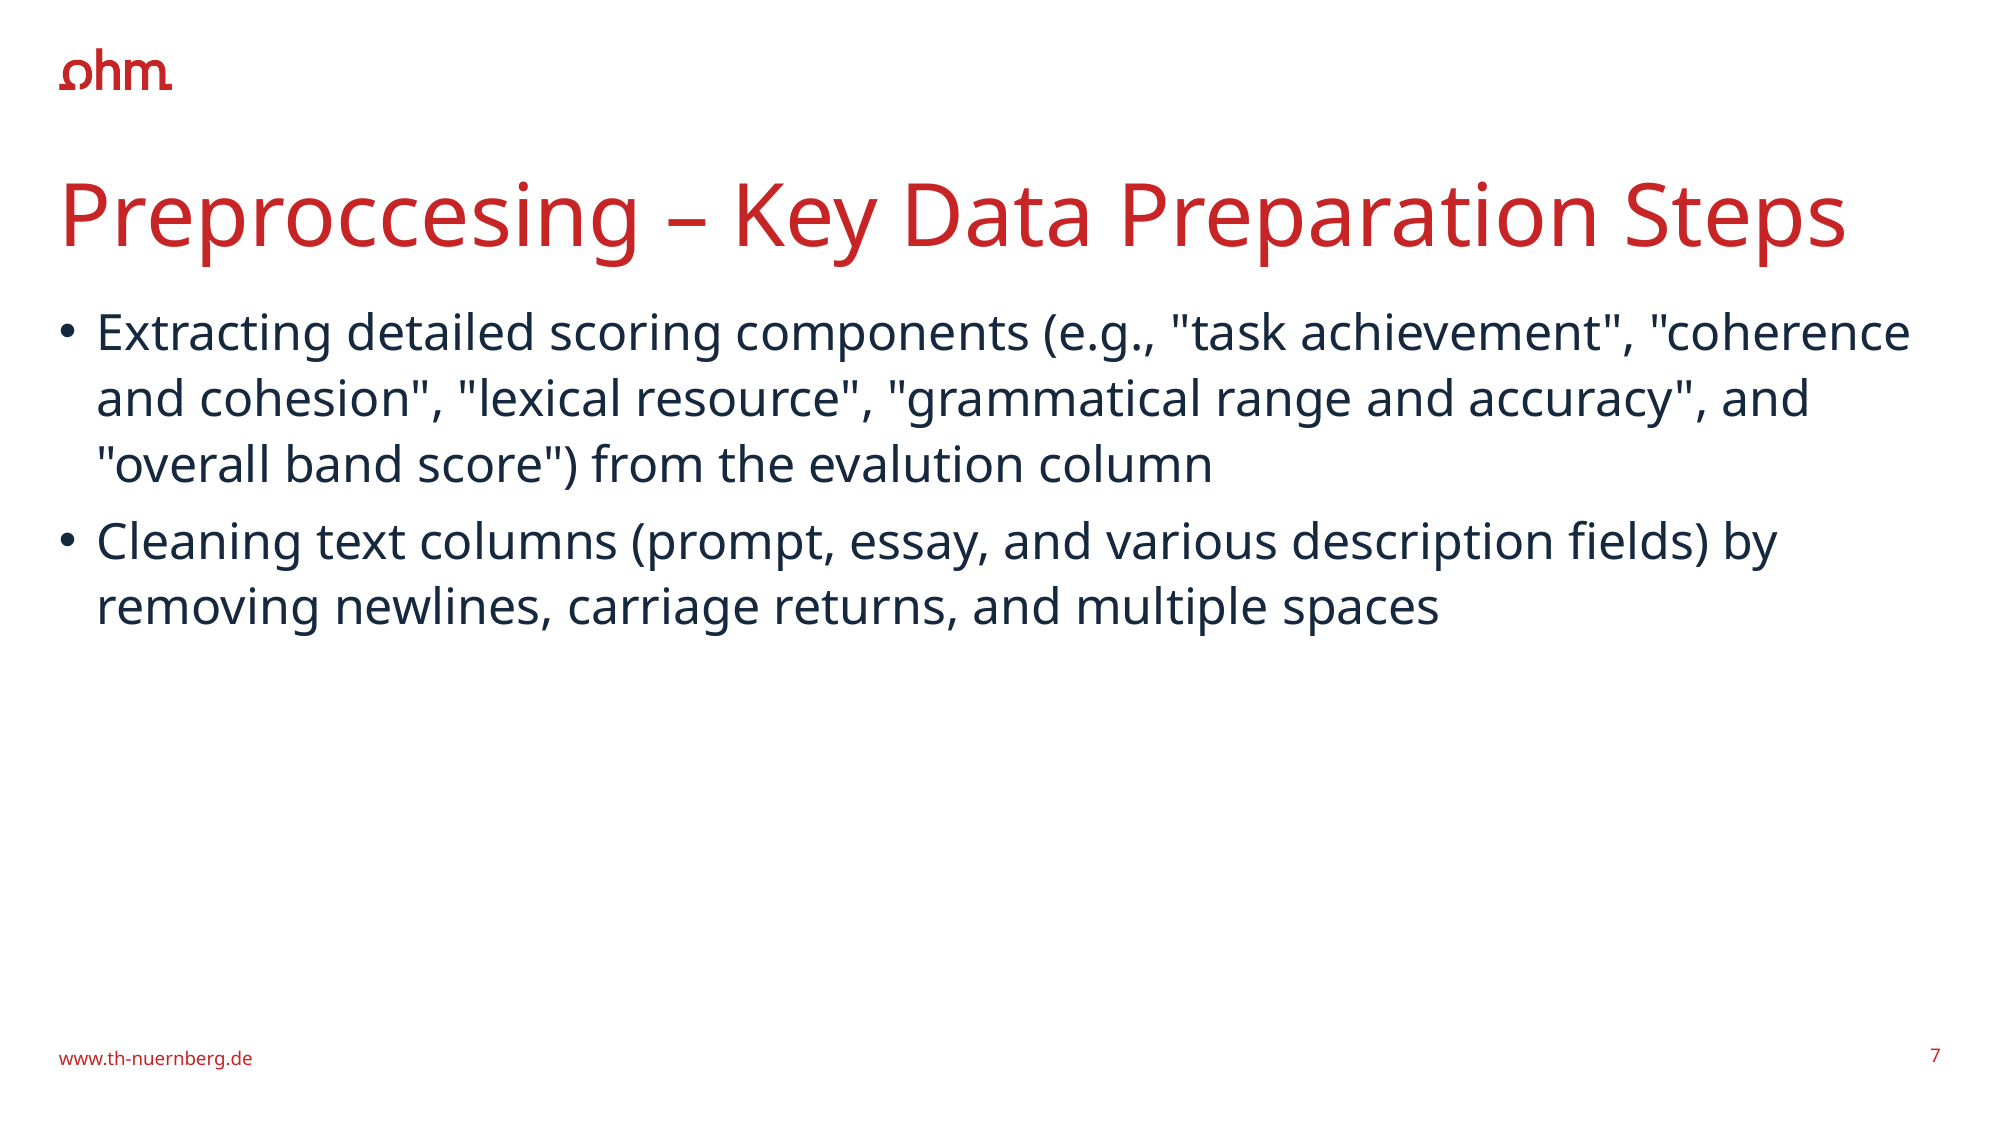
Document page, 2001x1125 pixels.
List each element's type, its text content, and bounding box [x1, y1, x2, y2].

list Extracting detailed scoring components (e.g., "task achievement", "coherence and cohesion", "lexical resource", "grammatical range and accuracy", and "overall band score") from the evalution column Cleaning text columns (prompt, essay, and various description fields) by removing newlines, carriage returns, and multiple spaces [59, 294, 1941, 1023]
slide_number 7 [1827, 1046, 1941, 1070]
footer www.th-nuernberg.de [59, 1046, 1536, 1069]
title Preproccesing – Key Data Preparation Steps [59, 177, 1941, 264]
picture [59, 48, 172, 90]
